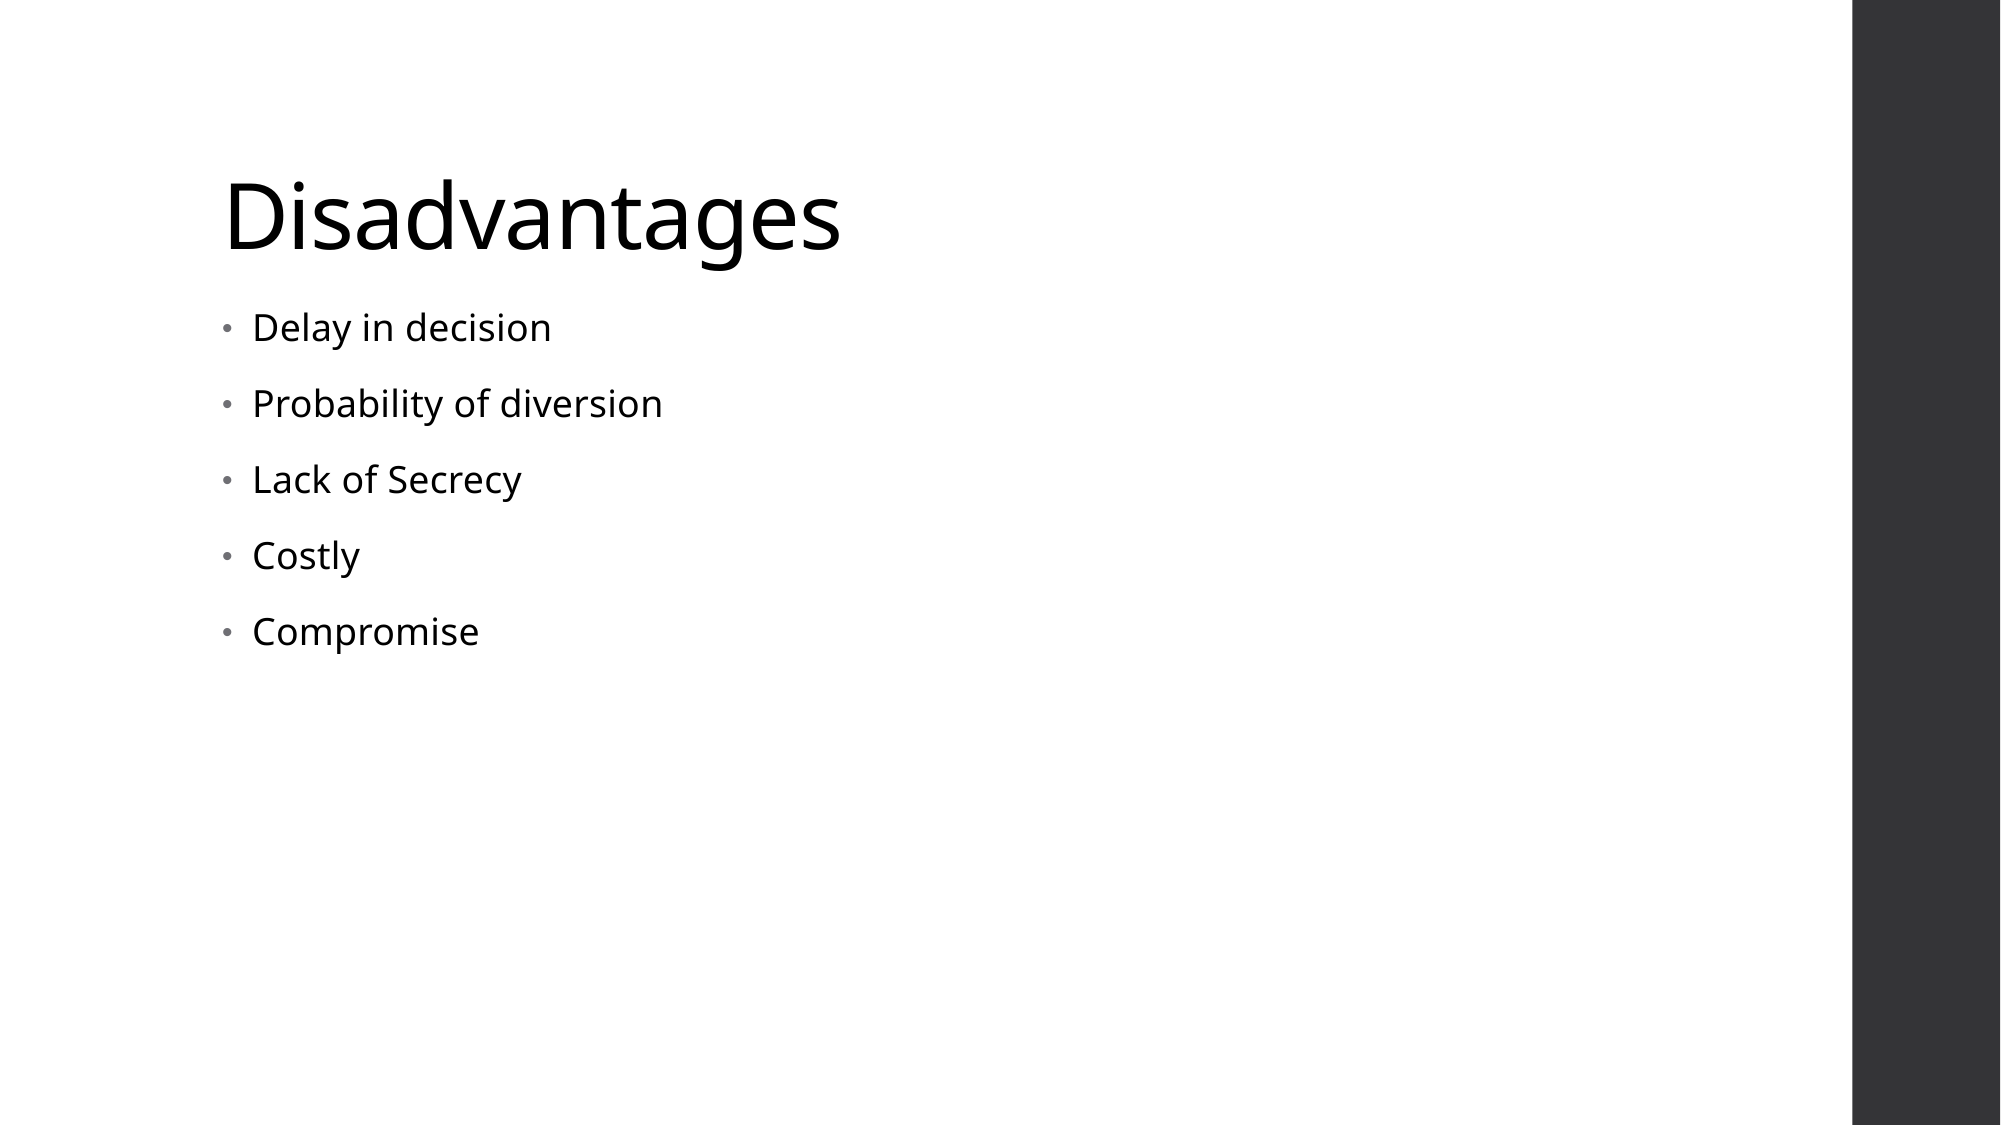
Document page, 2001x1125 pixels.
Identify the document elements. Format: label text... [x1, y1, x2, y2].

list Delay in decision Probability of diversion Lack of Secrecy Costly Compromise [206, 299, 1617, 1014]
title Disadvantages [206, 60, 1797, 278]
